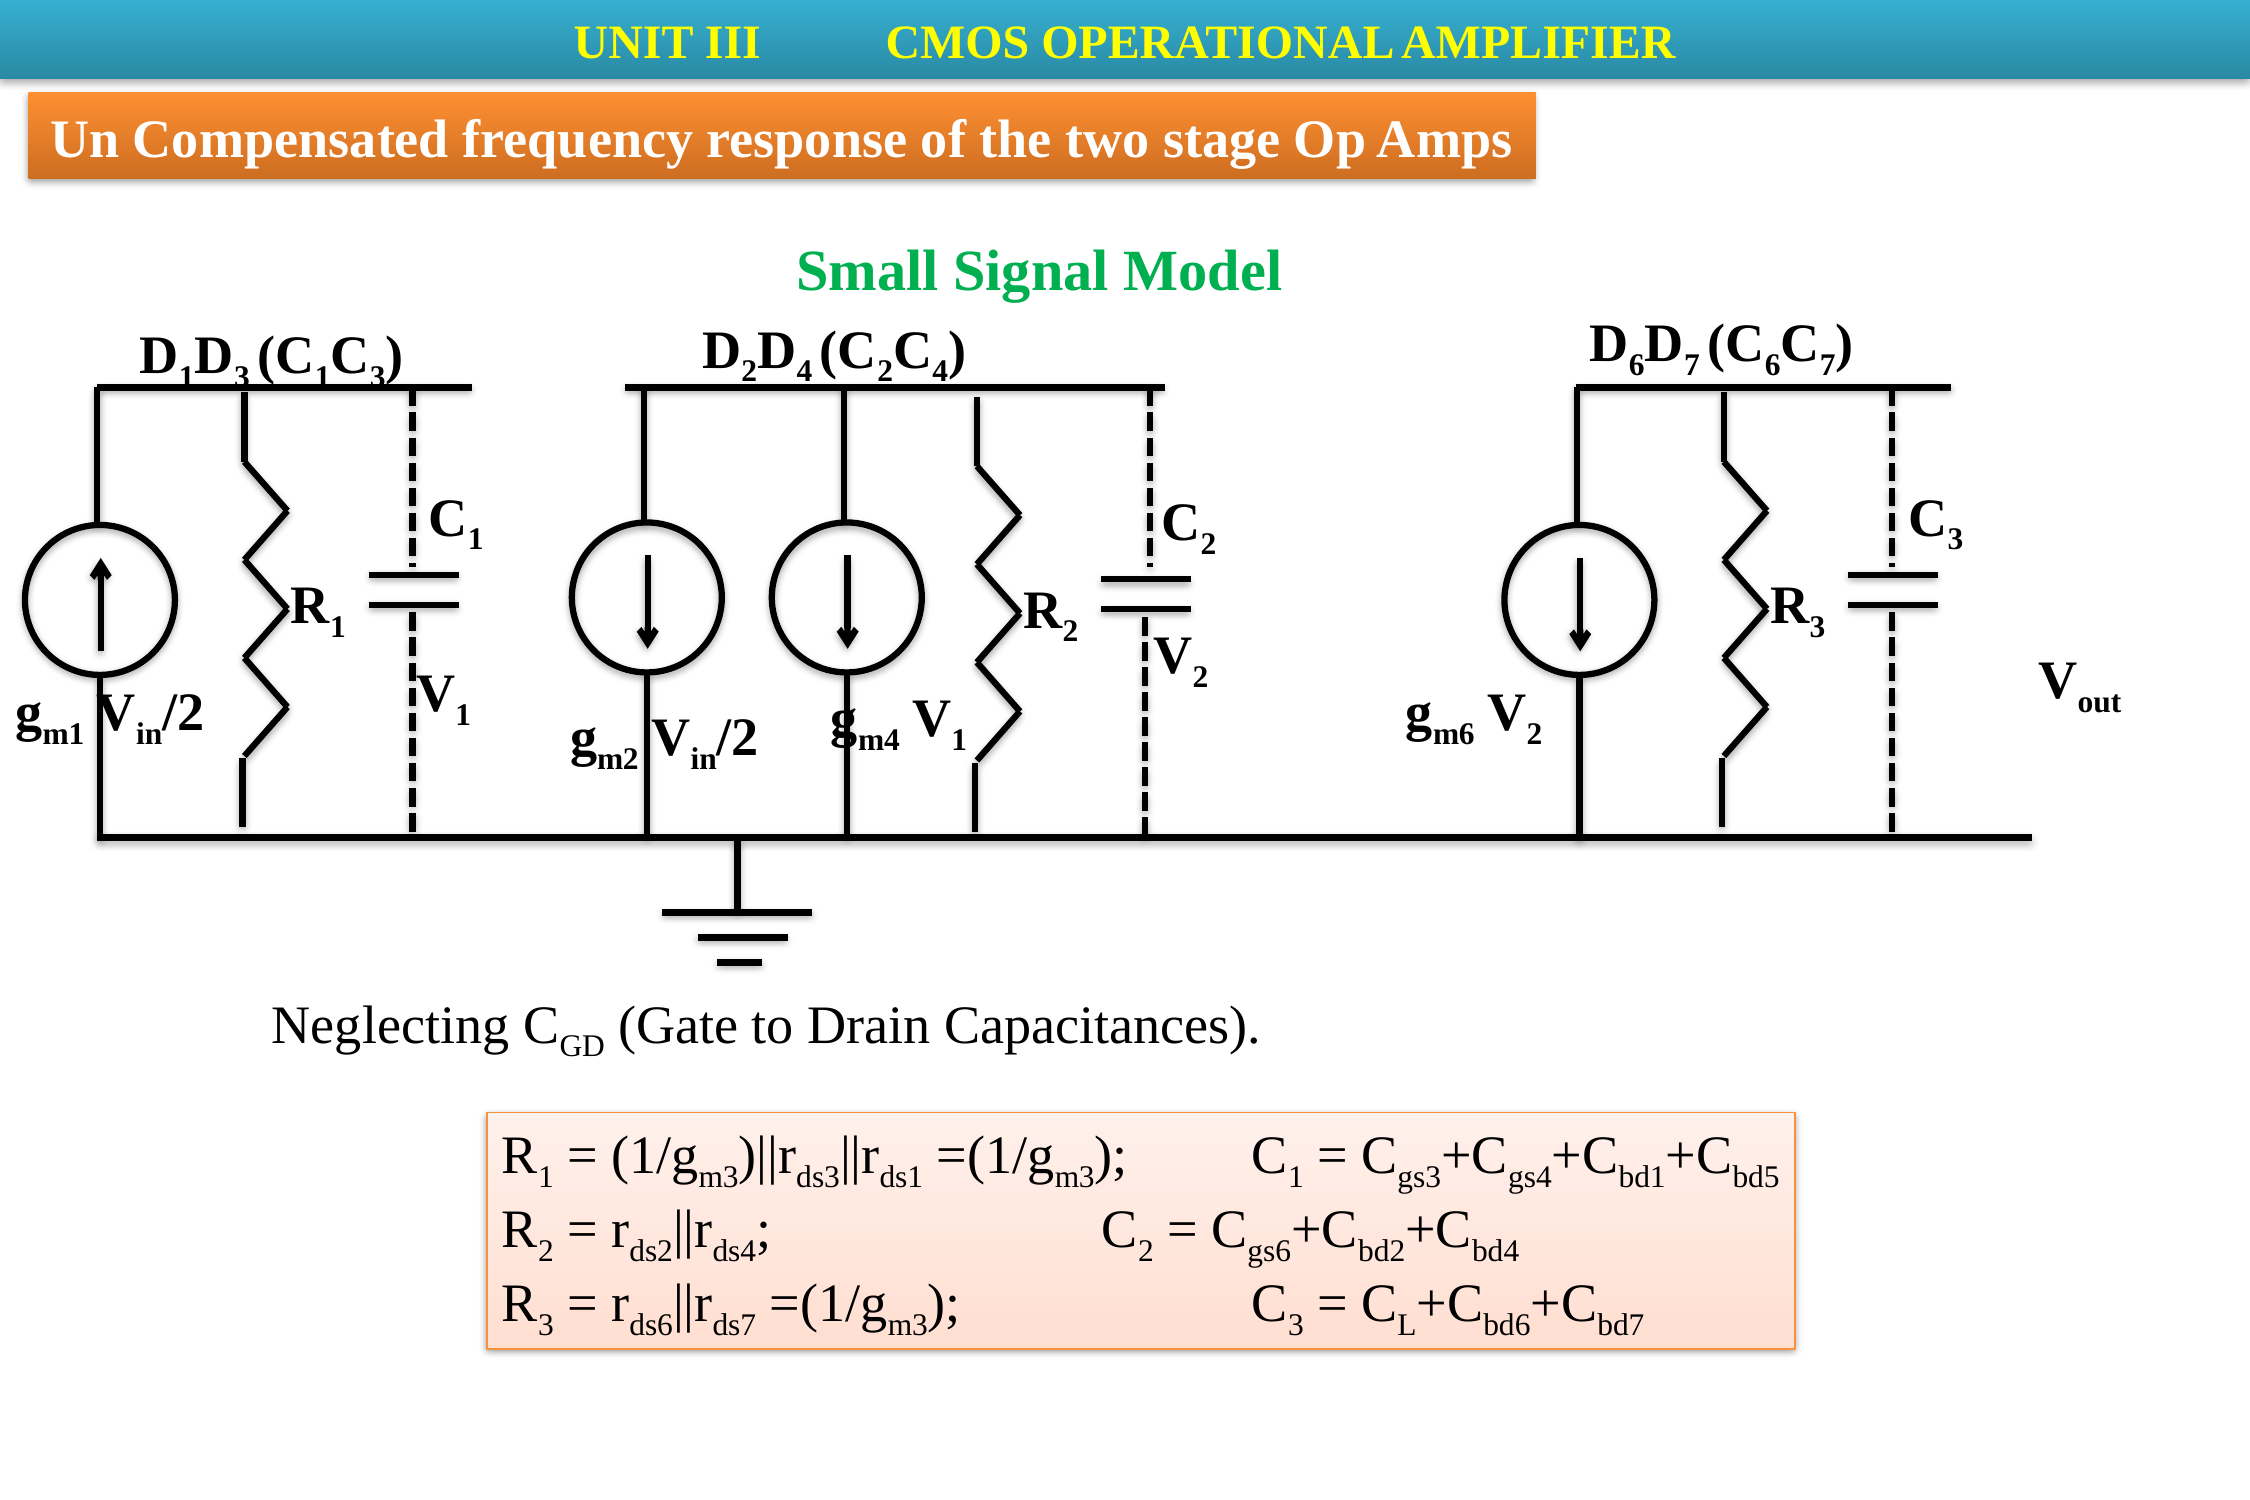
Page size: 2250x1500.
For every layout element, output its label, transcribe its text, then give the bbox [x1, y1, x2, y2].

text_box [0, 299, 2138, 963]
text_box R1 = (1/gm3)||rds3||rds1 =(1/gm3); C1 = Cgs3+Cgs4+Cbd1+Cbd5 R2 = rds2||rds4; C2 = Cgs6+Cbd2+Cbd4 R3 = rds6||rds7 =(1/gm3); C3 = CL+Cbd6+Cbd7 [486, 1112, 1796, 1350]
text_box UNIT III CMOS OPERATIONAL AMPLIFIER [0, 0, 2250, 79]
text_box Un Compensated frequency response of the two stage Op Amps [28, 92, 1536, 179]
text_box Small Signal Model [781, 225, 1298, 299]
text_box Neglecting CGD (Gate to Drain Capacitances). [257, 981, 1277, 1071]
